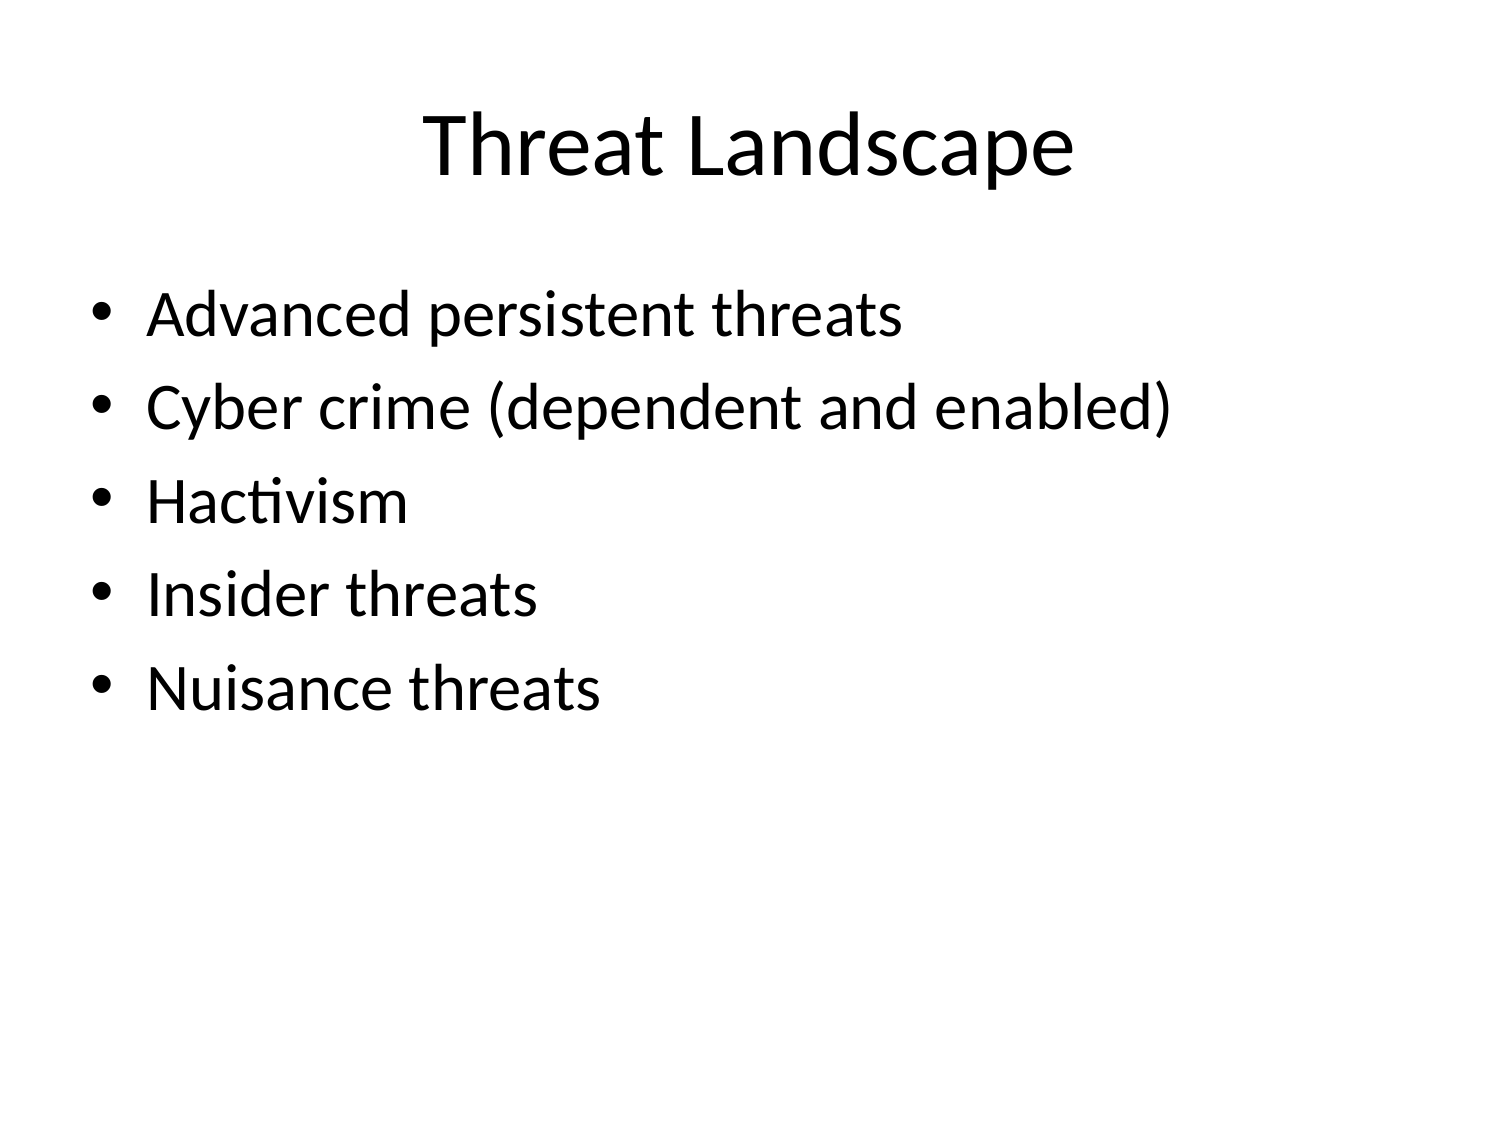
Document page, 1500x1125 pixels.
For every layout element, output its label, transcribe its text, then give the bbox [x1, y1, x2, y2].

title Threat Landscape [75, 45, 1425, 233]
list Advanced persistent threats Cyber crime (dependent and enabled) Hactivism Insider threats Nuisance threats [75, 262, 1425, 1005]
